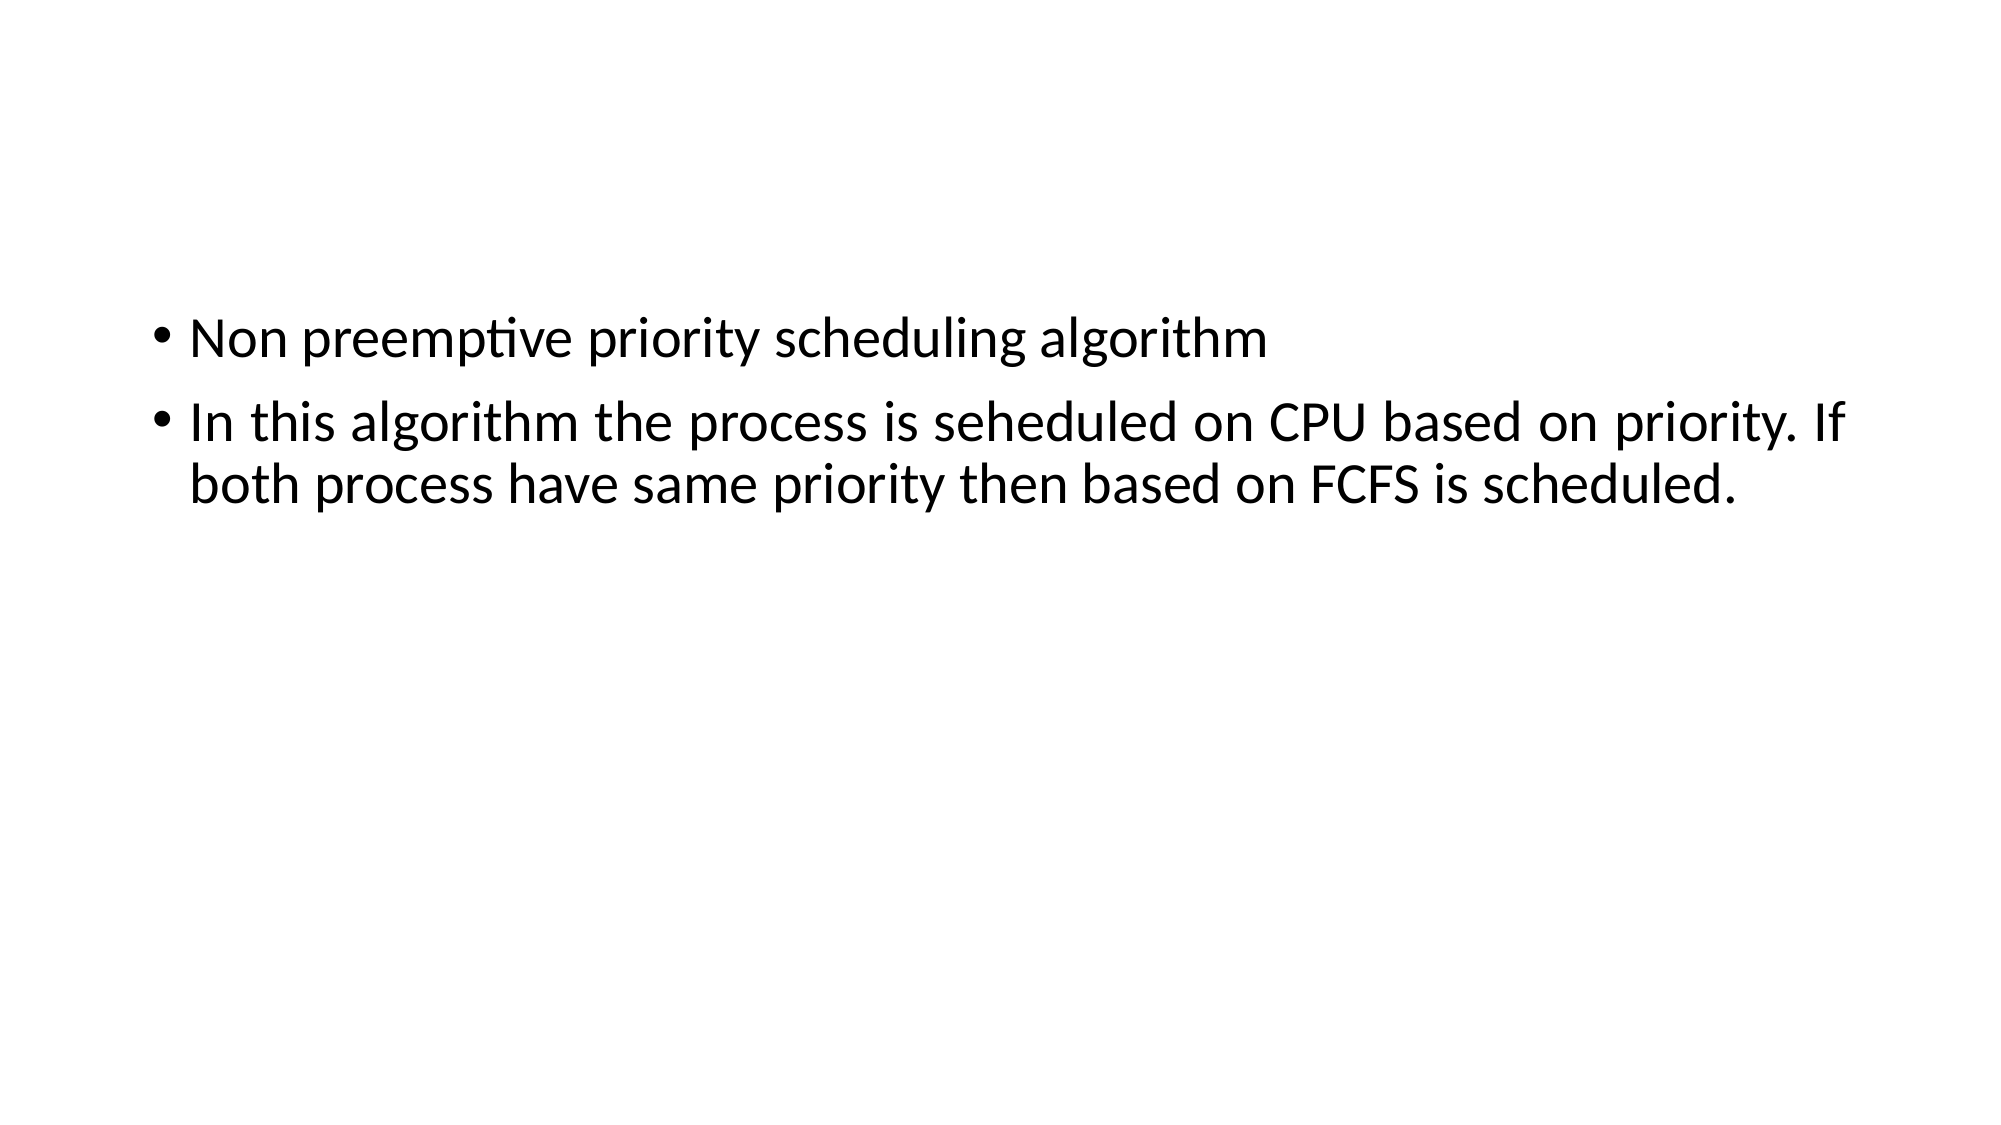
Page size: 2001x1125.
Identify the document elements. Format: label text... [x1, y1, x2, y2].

list Non preemptive priority scheduling algorithm In this algorithm the process is seheduled on CPU based on priority. If both process have same priority then based on FCFS is scheduled. [137, 299, 1863, 1014]
